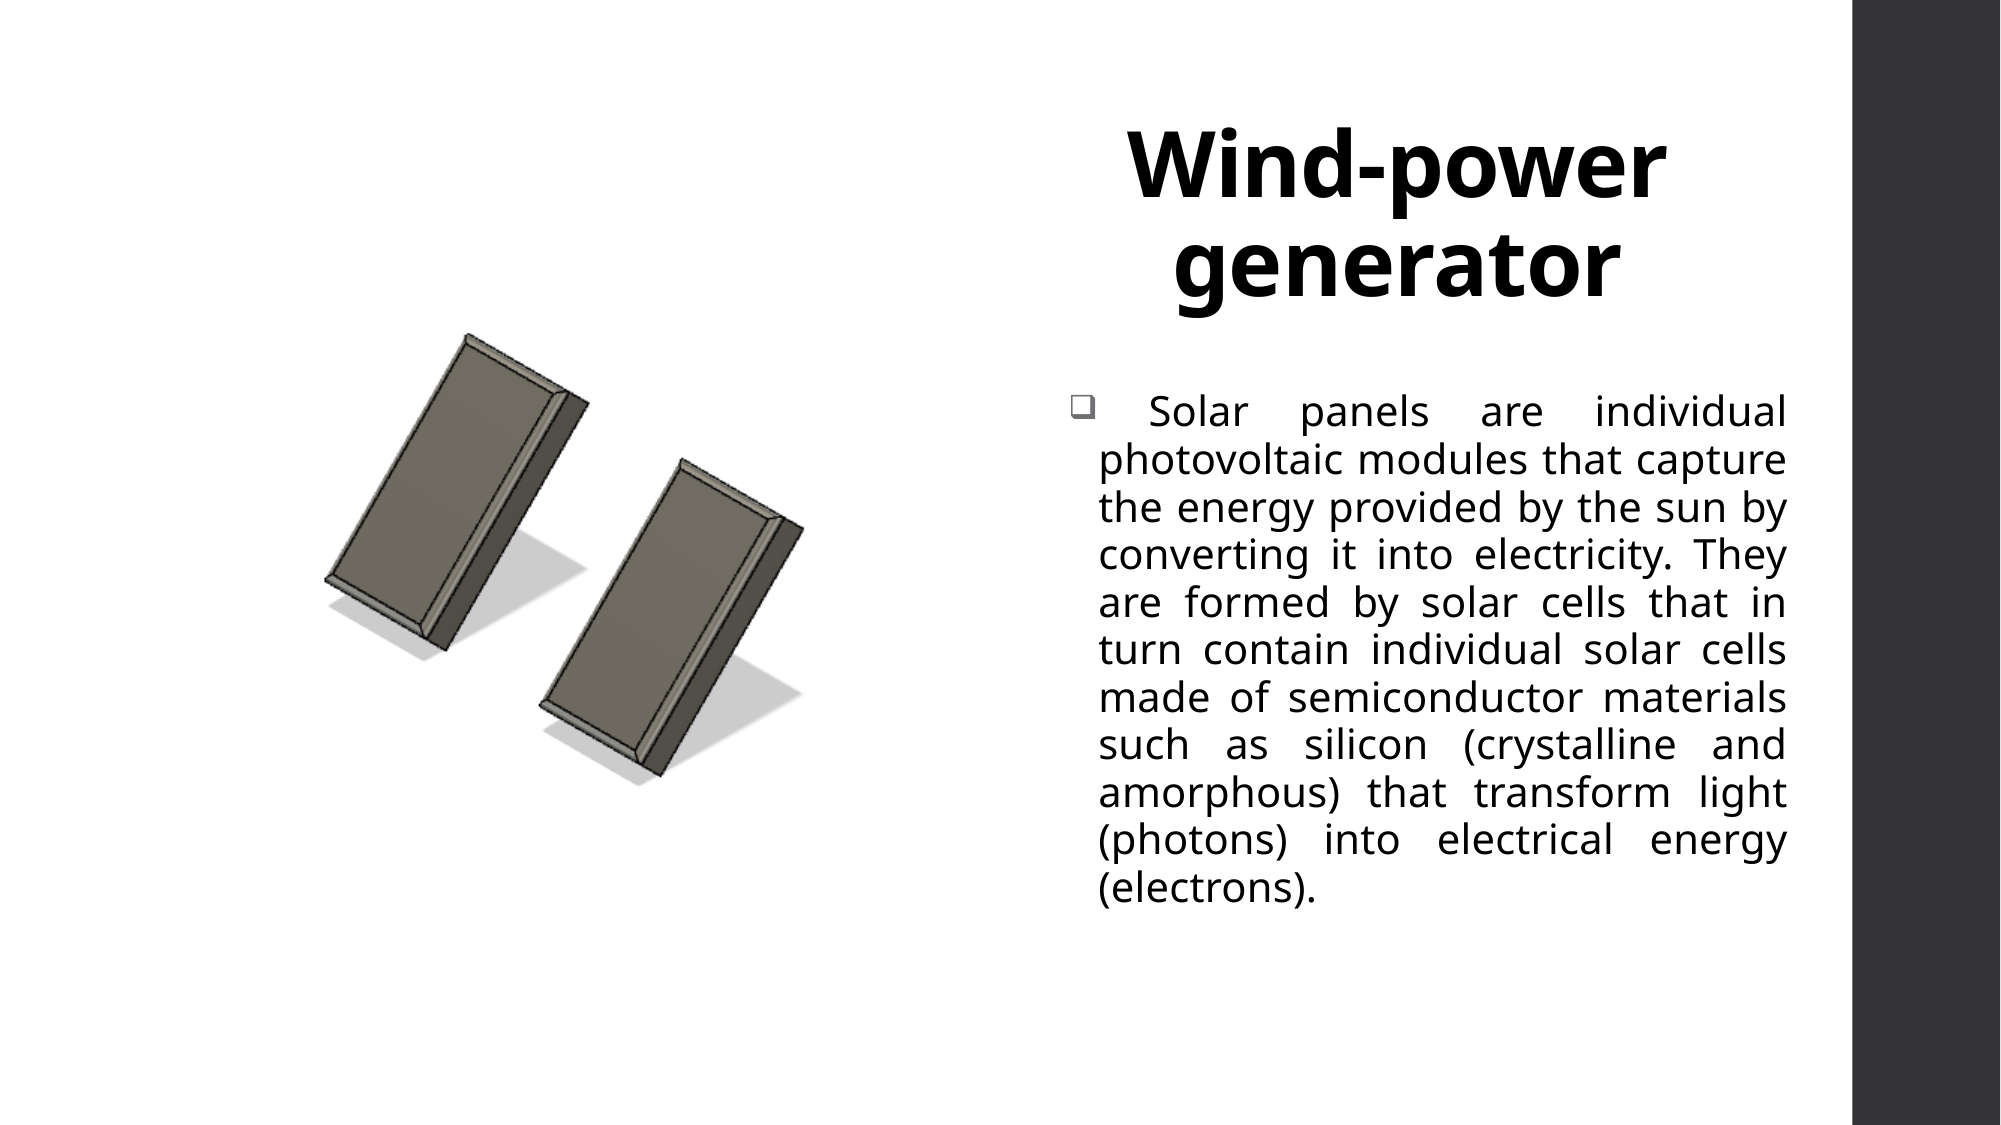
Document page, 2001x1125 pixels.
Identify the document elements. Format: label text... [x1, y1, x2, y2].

title Wind-power generator [1026, 196, 1770, 414]
picture [105, 195, 1001, 924]
list Solar panels are individual photovoltaic modules that capture the energy provided by the sun by converting it into electricity. They are formed by solar cells that in turn contain individual solar cells made of semiconductor materials such as silicon (crystalline and amorphous) that transform light (photons) into electrical energy (electrons). [1053, 381, 1804, 1014]
